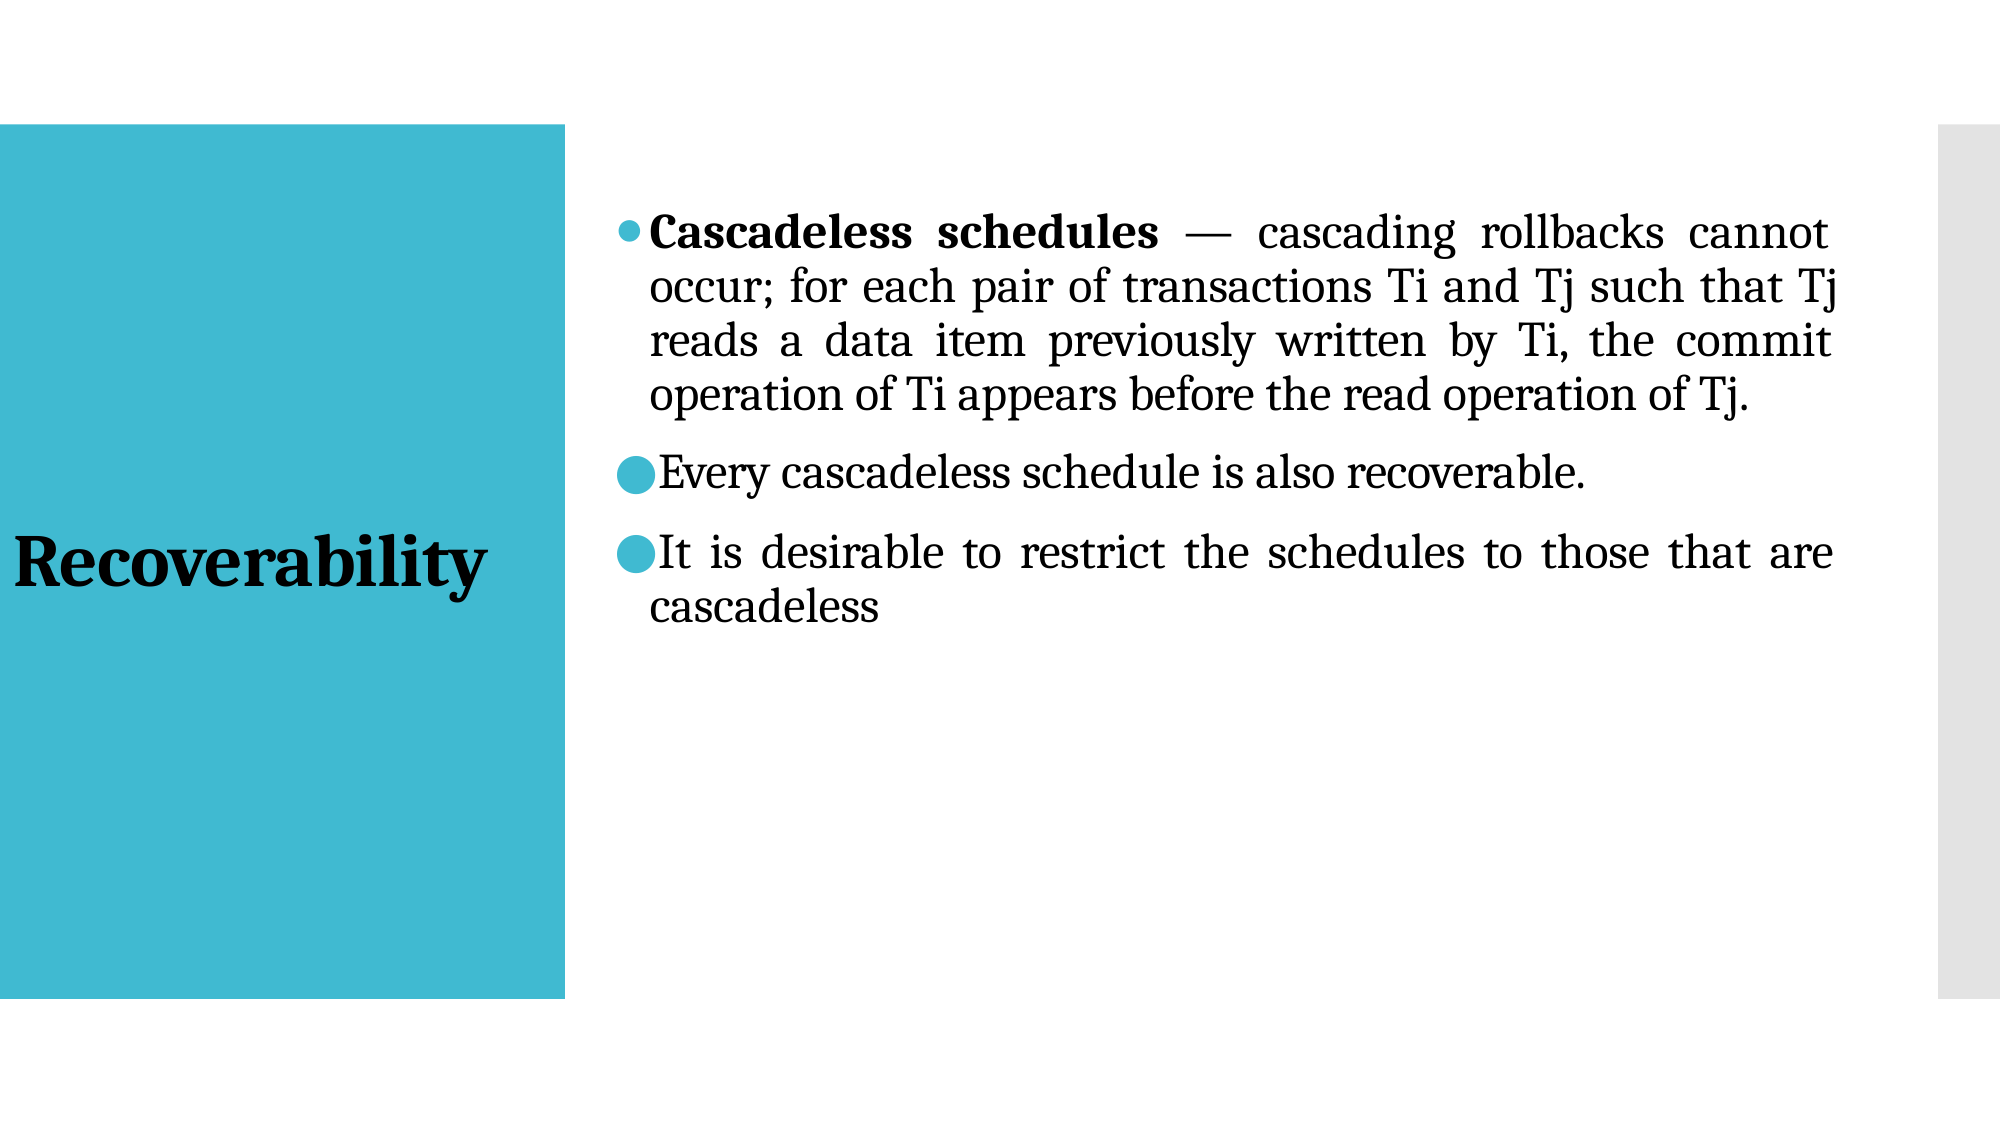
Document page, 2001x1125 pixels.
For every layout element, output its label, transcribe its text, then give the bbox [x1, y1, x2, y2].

text_box Recoverability [11, 508, 513, 602]
text_box Cascadeless schedules — cascading rollbacks cannot occur; for each pair of transactions Ti and Tj such that Tj reads a data item previously written by Ti, the commit operation of Ti appears before the read operation of Tj. Every cascadeless schedule is also recoverable. It is desirable to restrict the schedules to those that are cascadeless [612, 195, 1854, 633]
